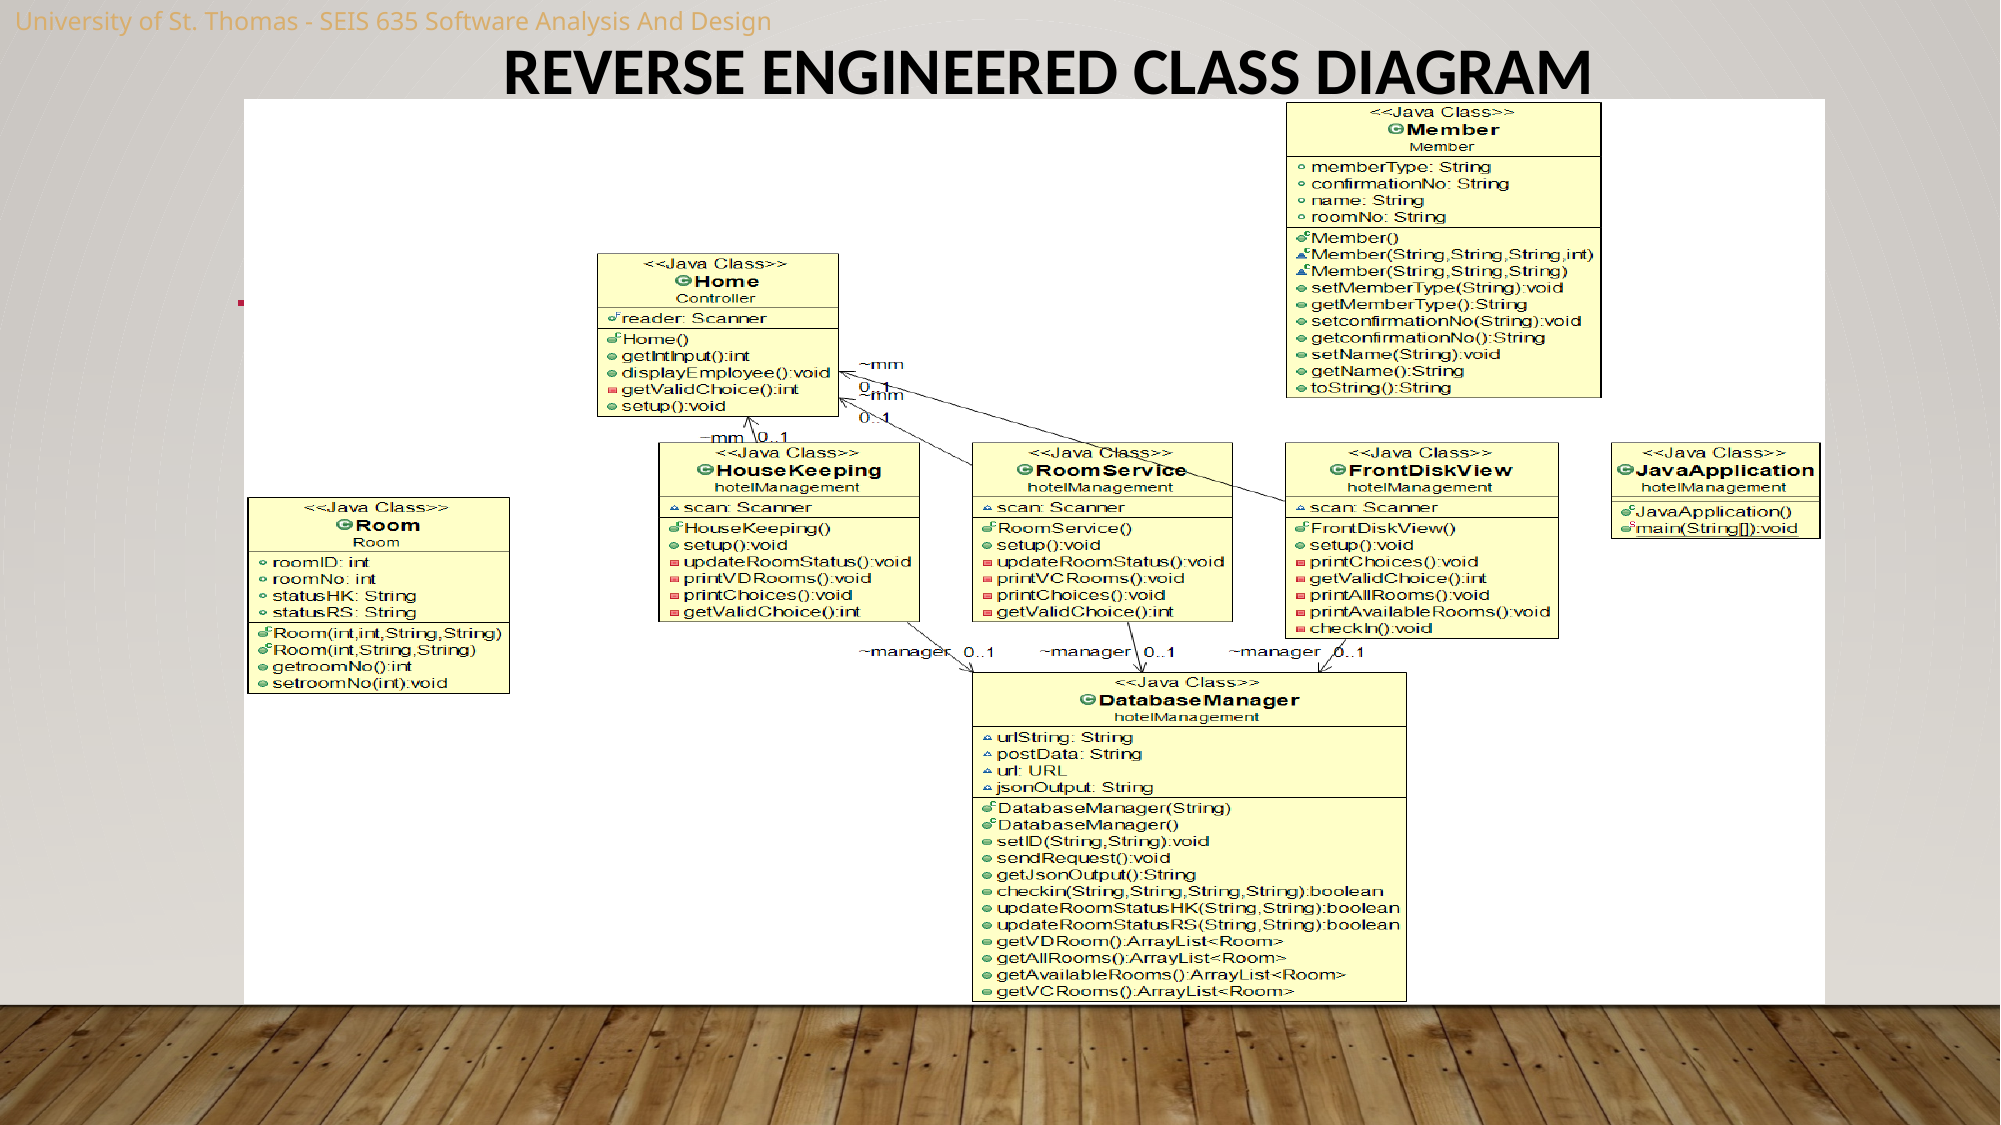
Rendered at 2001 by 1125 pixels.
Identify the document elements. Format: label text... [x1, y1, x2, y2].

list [243, 99, 1825, 1004]
title Reverse engineered Class Diagram [261, 29, 1837, 202]
picture [0, 1005, 2000, 1125]
